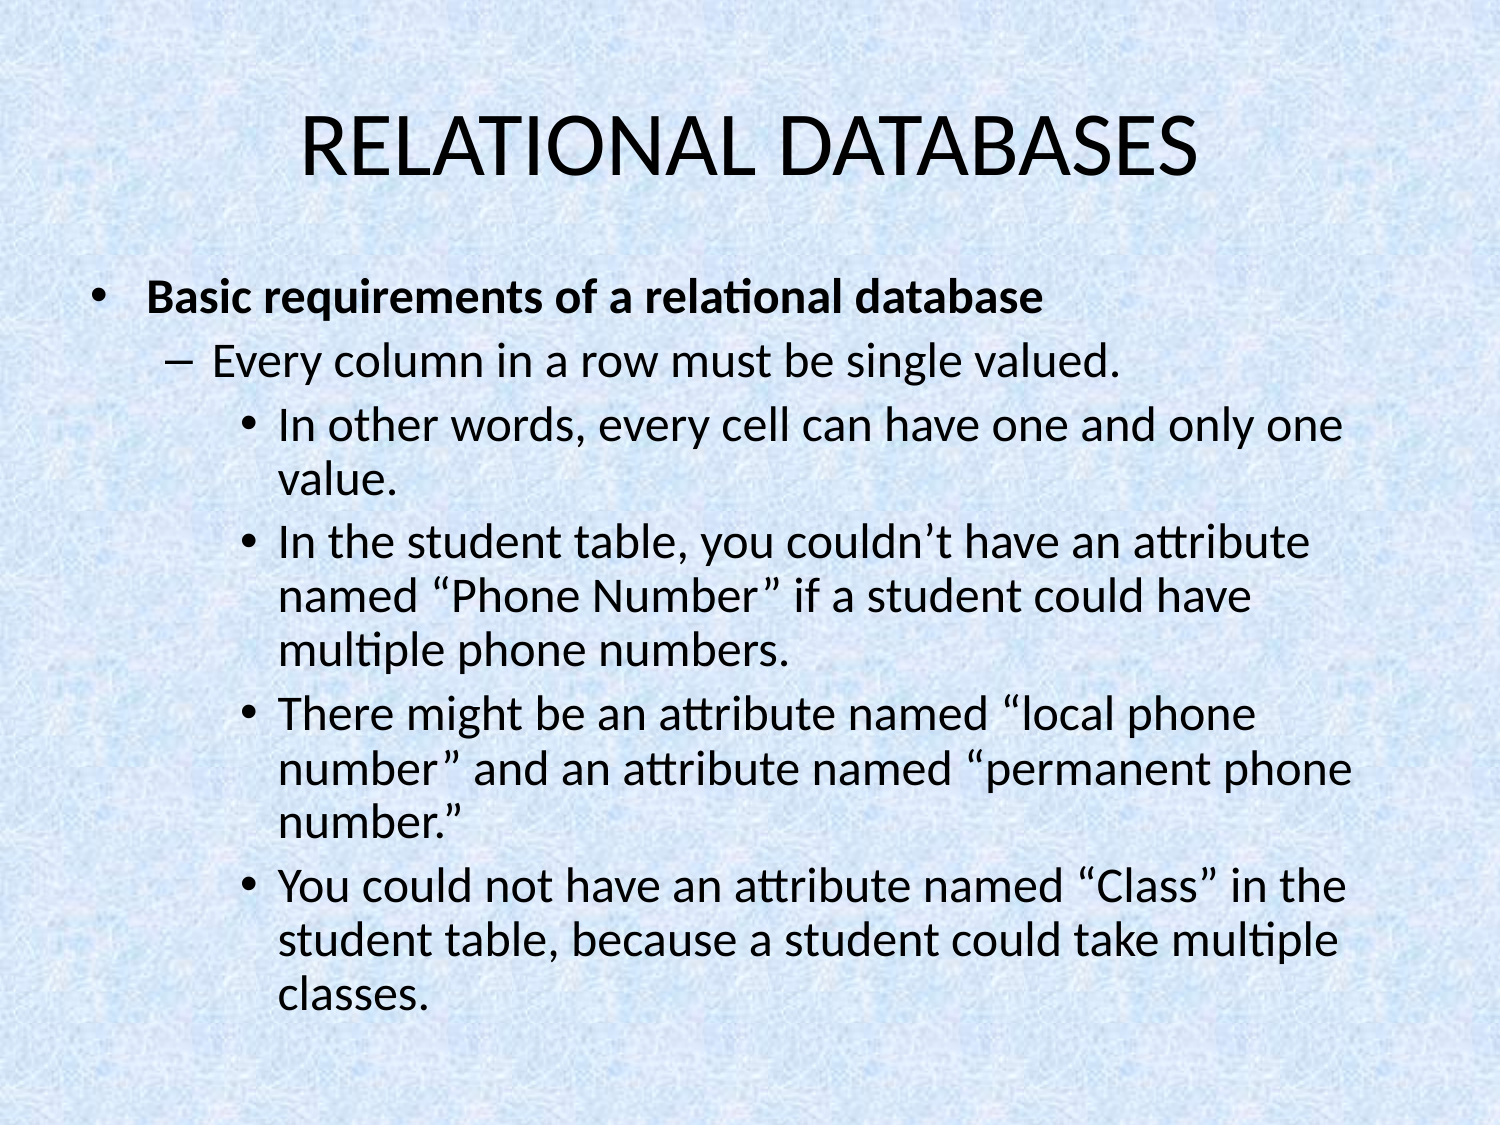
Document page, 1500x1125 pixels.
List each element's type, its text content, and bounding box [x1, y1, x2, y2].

picture [0, 0, 1500, 1125]
title RELATIONAL DATABASES [75, 45, 1425, 233]
list Basic requirements of a relational database Every column in a row must be single valued. In other words, every cell can have one and only one value. In the student table, you couldn’t have an attribute named “Phone Number” if a student could have multiple phone numbers. There might be an attribute named “local phone number” and an attribute named “permanent phone number.” You could not have an attribute named “Class” in the student table, because a student could take multiple classes. [75, 262, 1425, 1061]
